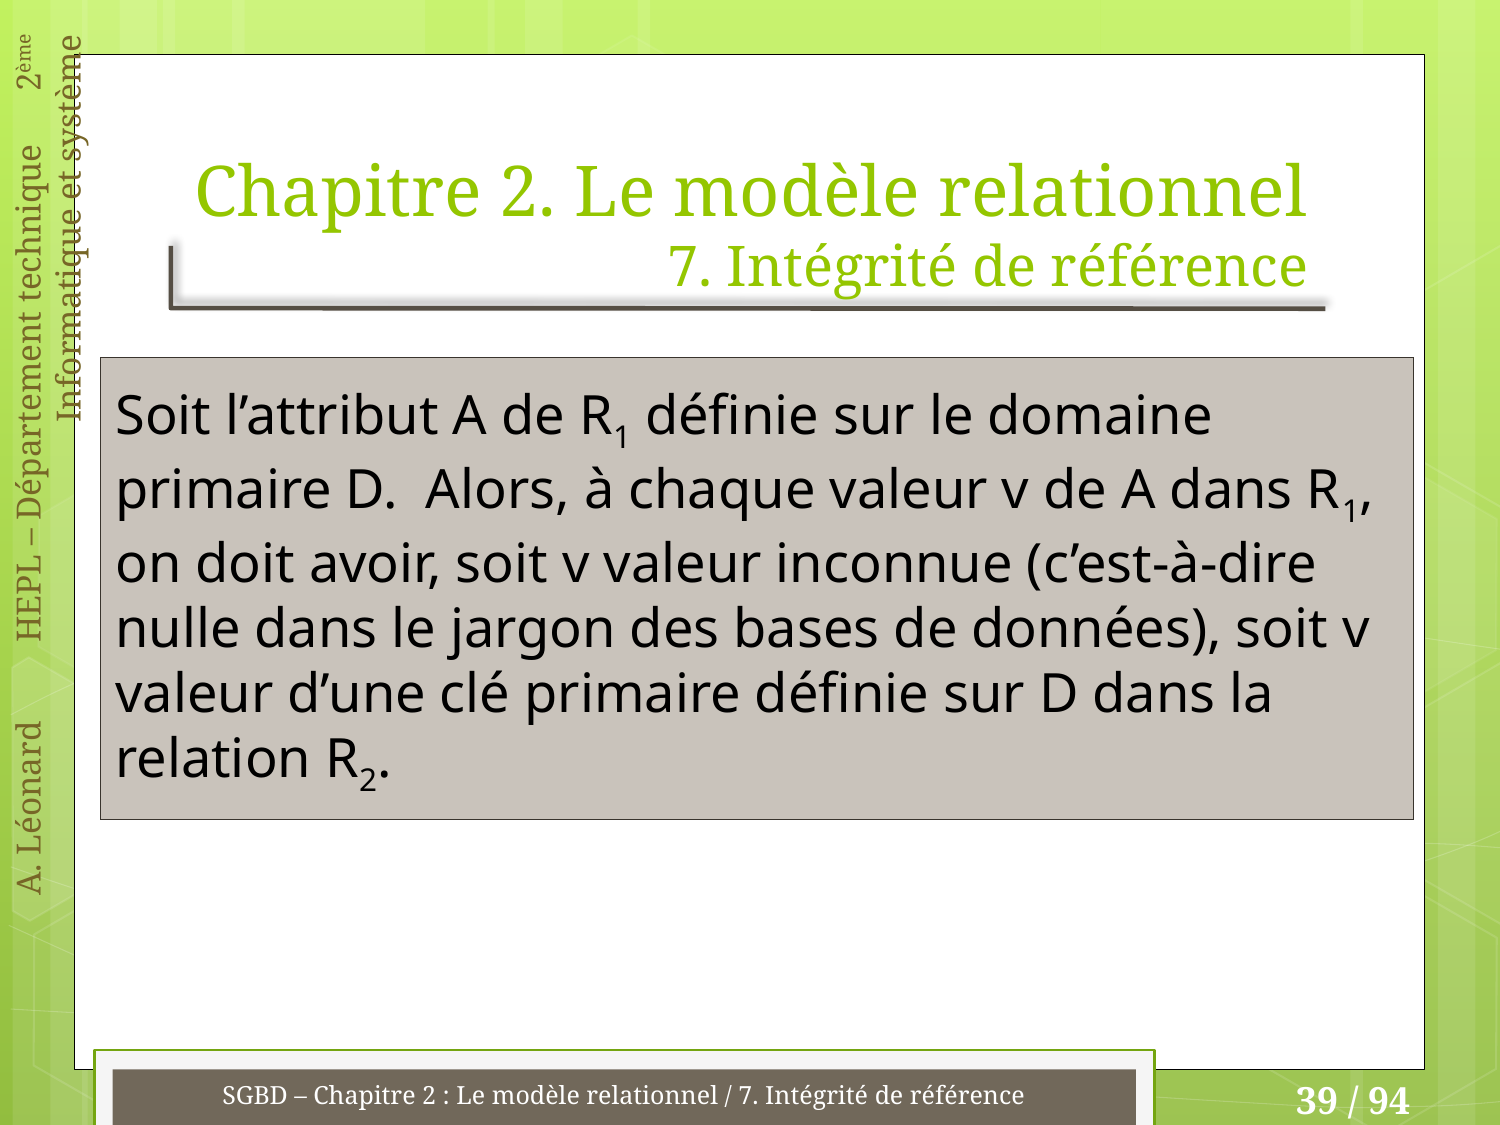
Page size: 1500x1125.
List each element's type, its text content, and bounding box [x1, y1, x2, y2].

table_cell Tartempion [1437, 520, 1476, 527]
title Chapitre 2. Le modèle relationnel 7. Intégrité de référence [171, 118, 1324, 306]
text_box Soit l’attribut A de R1 définie sur le domaine primaire D. Alors, à chaque valeur v de A dans R1, on doit avoir, soit v valeur inconnue (c’est-à-dire nulle dans le jargon des bases de données), soit v valeur d’une clé primaire définie sur D dans la relation R2. [100, 357, 1414, 820]
footer SGBD – Chapitre 2 : Le modèle relationnel / 7. Intégrité de référence [112, 1067, 1136, 1125]
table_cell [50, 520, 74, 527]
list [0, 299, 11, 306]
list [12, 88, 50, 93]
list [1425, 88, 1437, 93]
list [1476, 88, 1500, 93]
